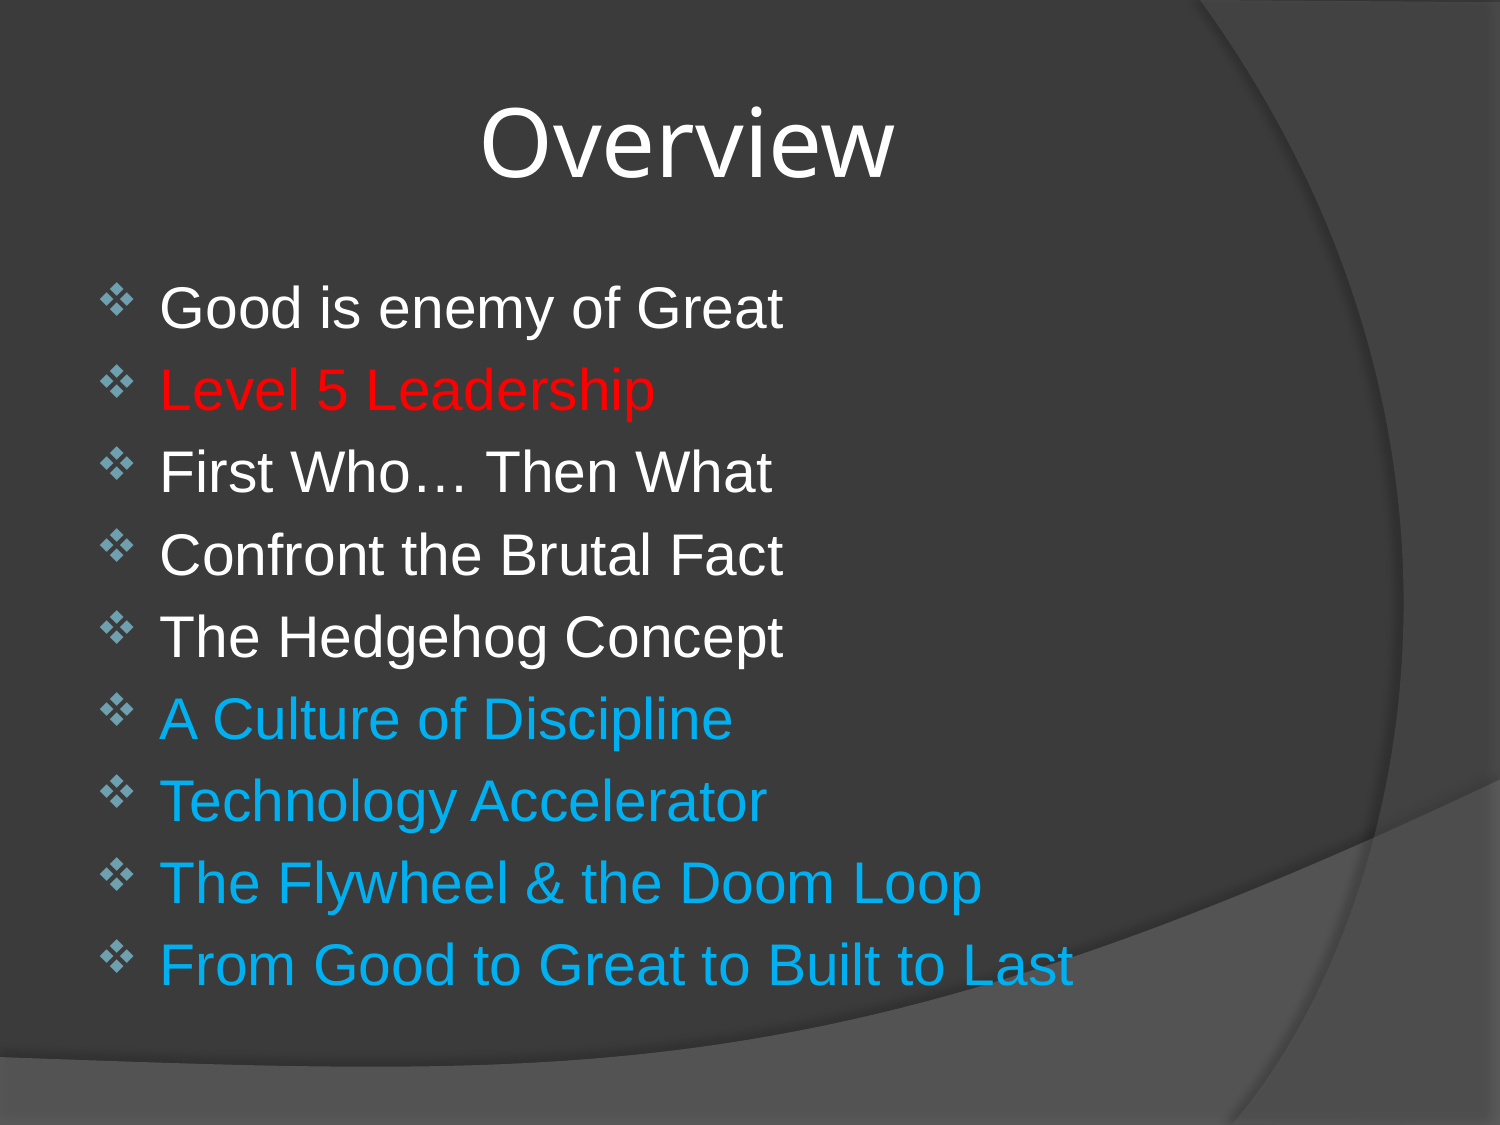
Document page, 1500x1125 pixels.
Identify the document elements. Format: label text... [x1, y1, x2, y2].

title Overview [75, 45, 1300, 233]
list Good is enemy of Great Level 5 Leadership First Who… Then What Confront the Brutal Fact The Hedgehog Concept A Culture of Discipline Technology Accelerator The Flywheel & the Doom Loop From Good to Great to Built to Last [75, 262, 1300, 1005]
